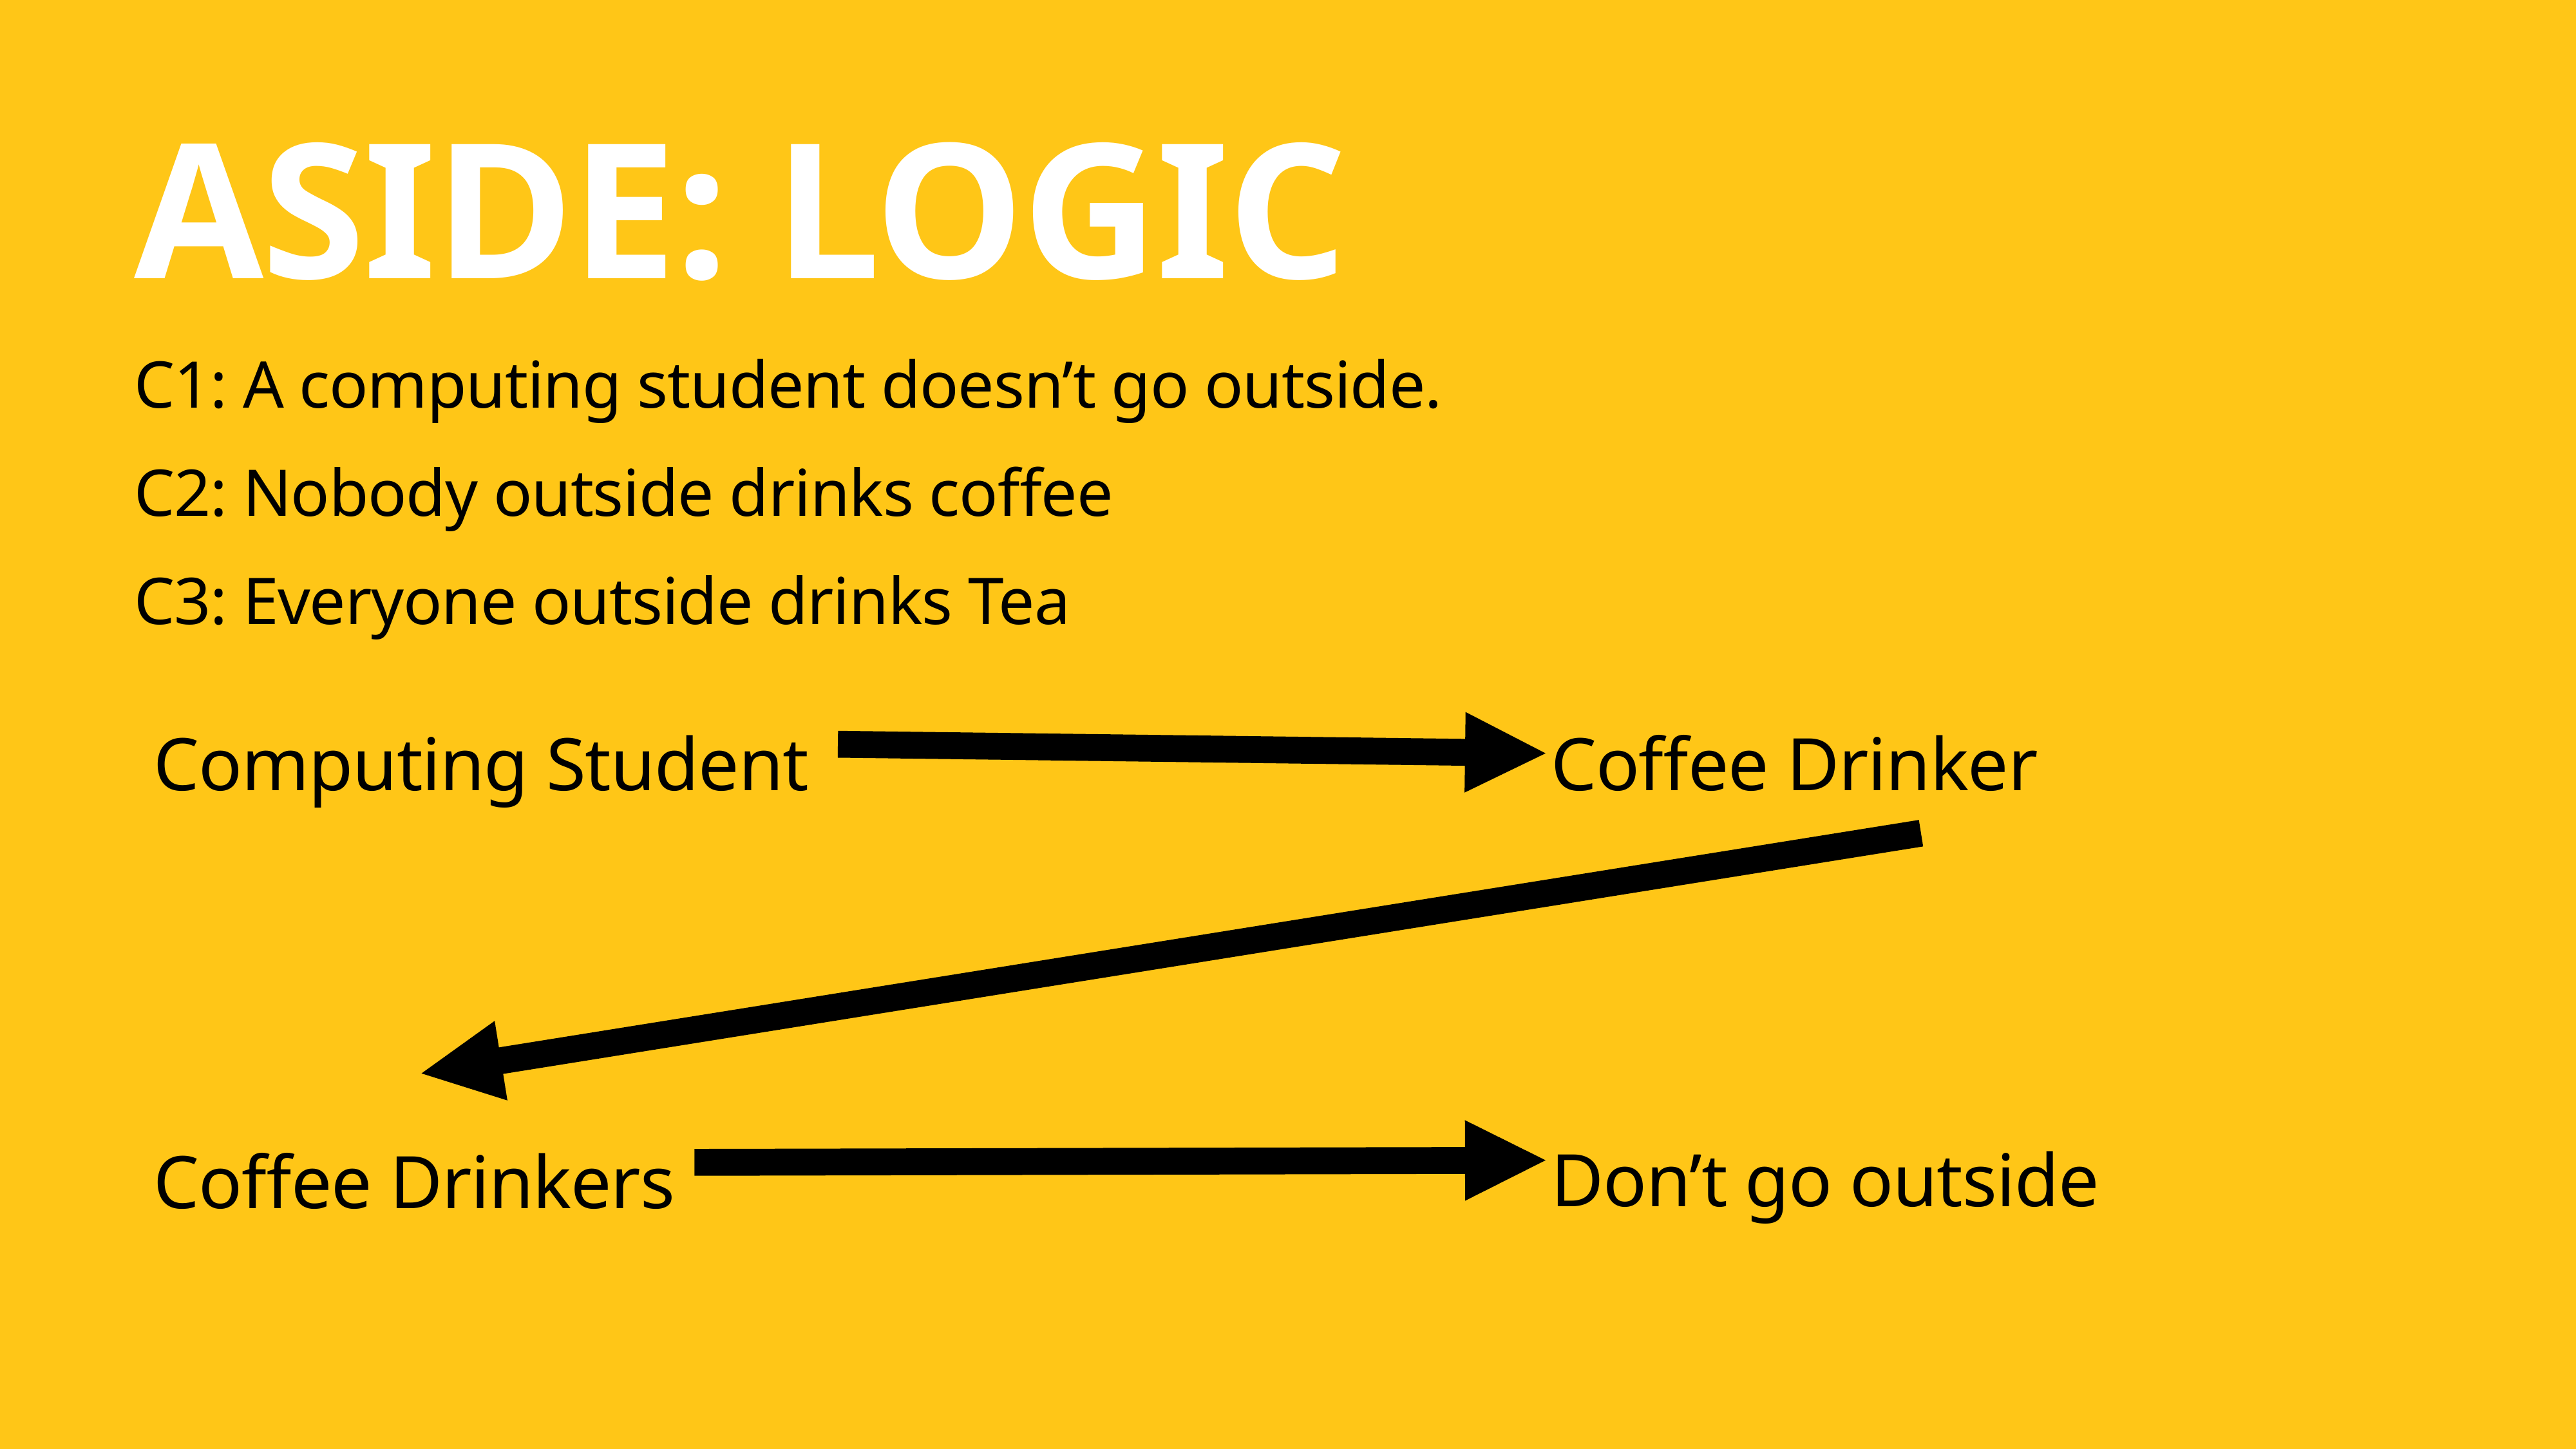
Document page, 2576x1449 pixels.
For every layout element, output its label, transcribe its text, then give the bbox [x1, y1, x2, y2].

title Aside: logic [128, 128, 1191, 307]
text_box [421, 833, 1922, 1074]
text_box [1191, 65, 2463, 368]
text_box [837, 744, 1546, 754]
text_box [694, 1160, 1546, 1163]
list C1: A computing student doesn’t go outside. C2: Nobody outside drinks coffee C3: Everyone outside drinks Tea [128, 307, 2448, 1321]
